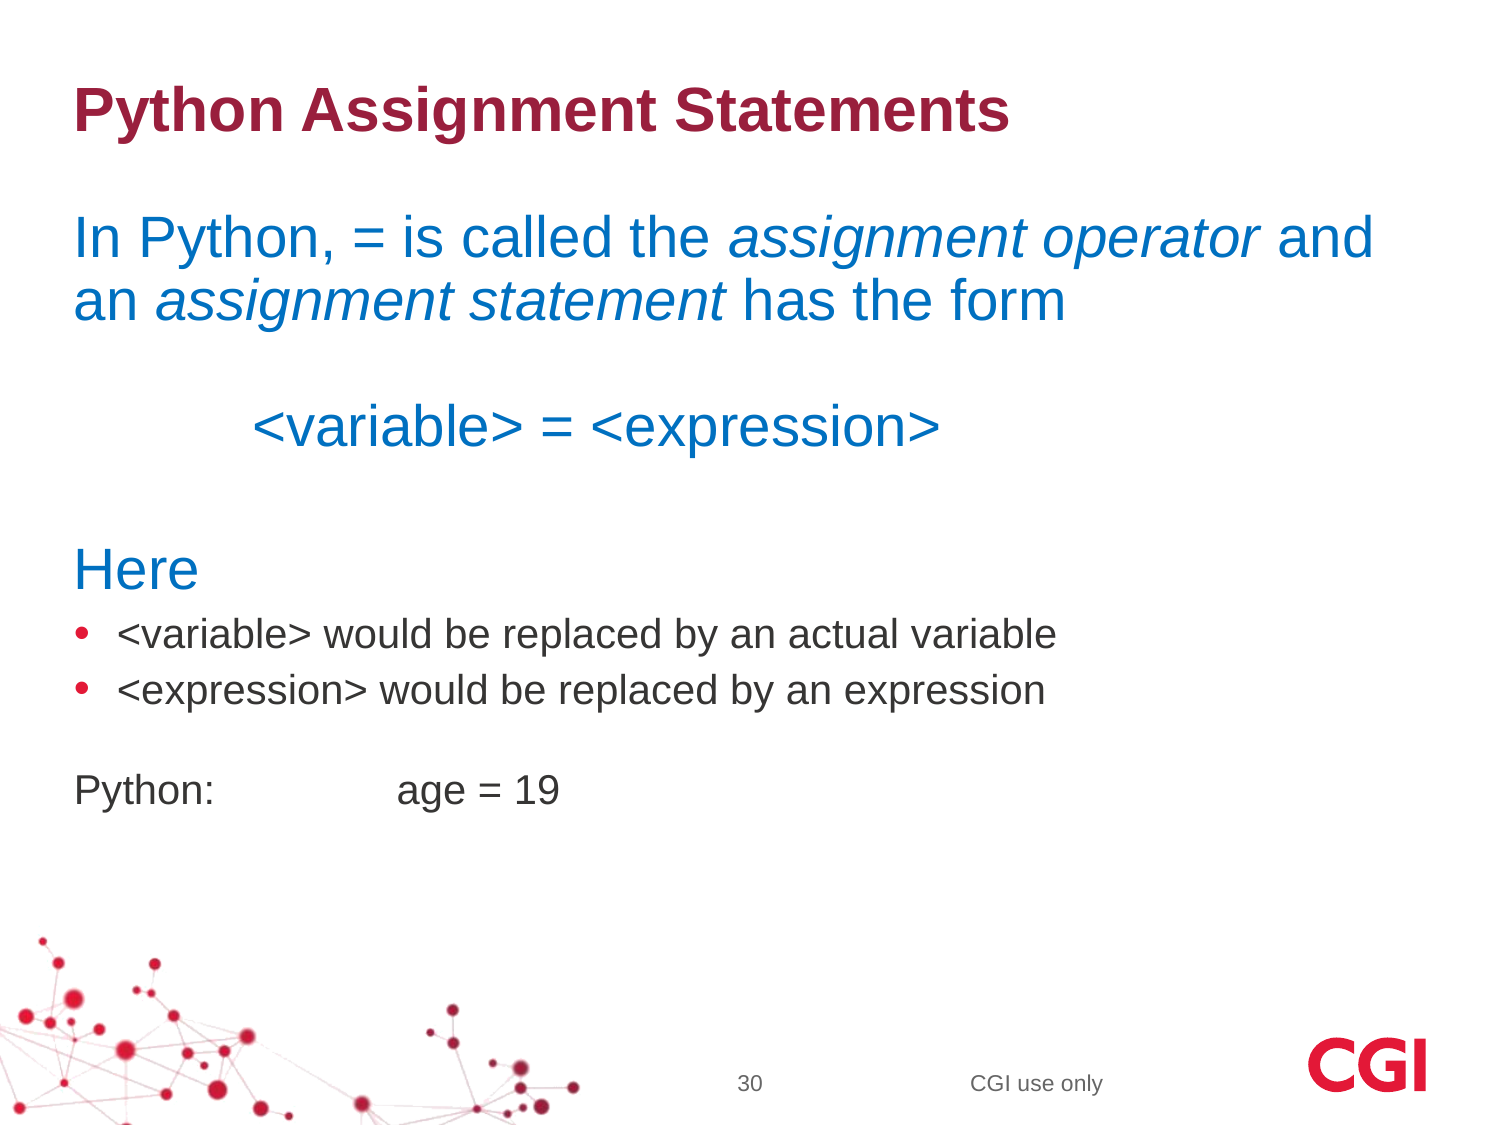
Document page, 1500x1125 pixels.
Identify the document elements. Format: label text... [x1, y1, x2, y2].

title Python Assignment Statements [73, 30, 1425, 182]
picture [0, 908, 623, 1125]
slide_number 30 [686, 1068, 814, 1109]
list In Python, = is called the assignment operator and an assignment statement has the form <variable> = <expression> Here <variable> would be replaced by an actual variable <expression> would be replaced by an expression Python: age = 19 [73, 207, 1428, 1010]
